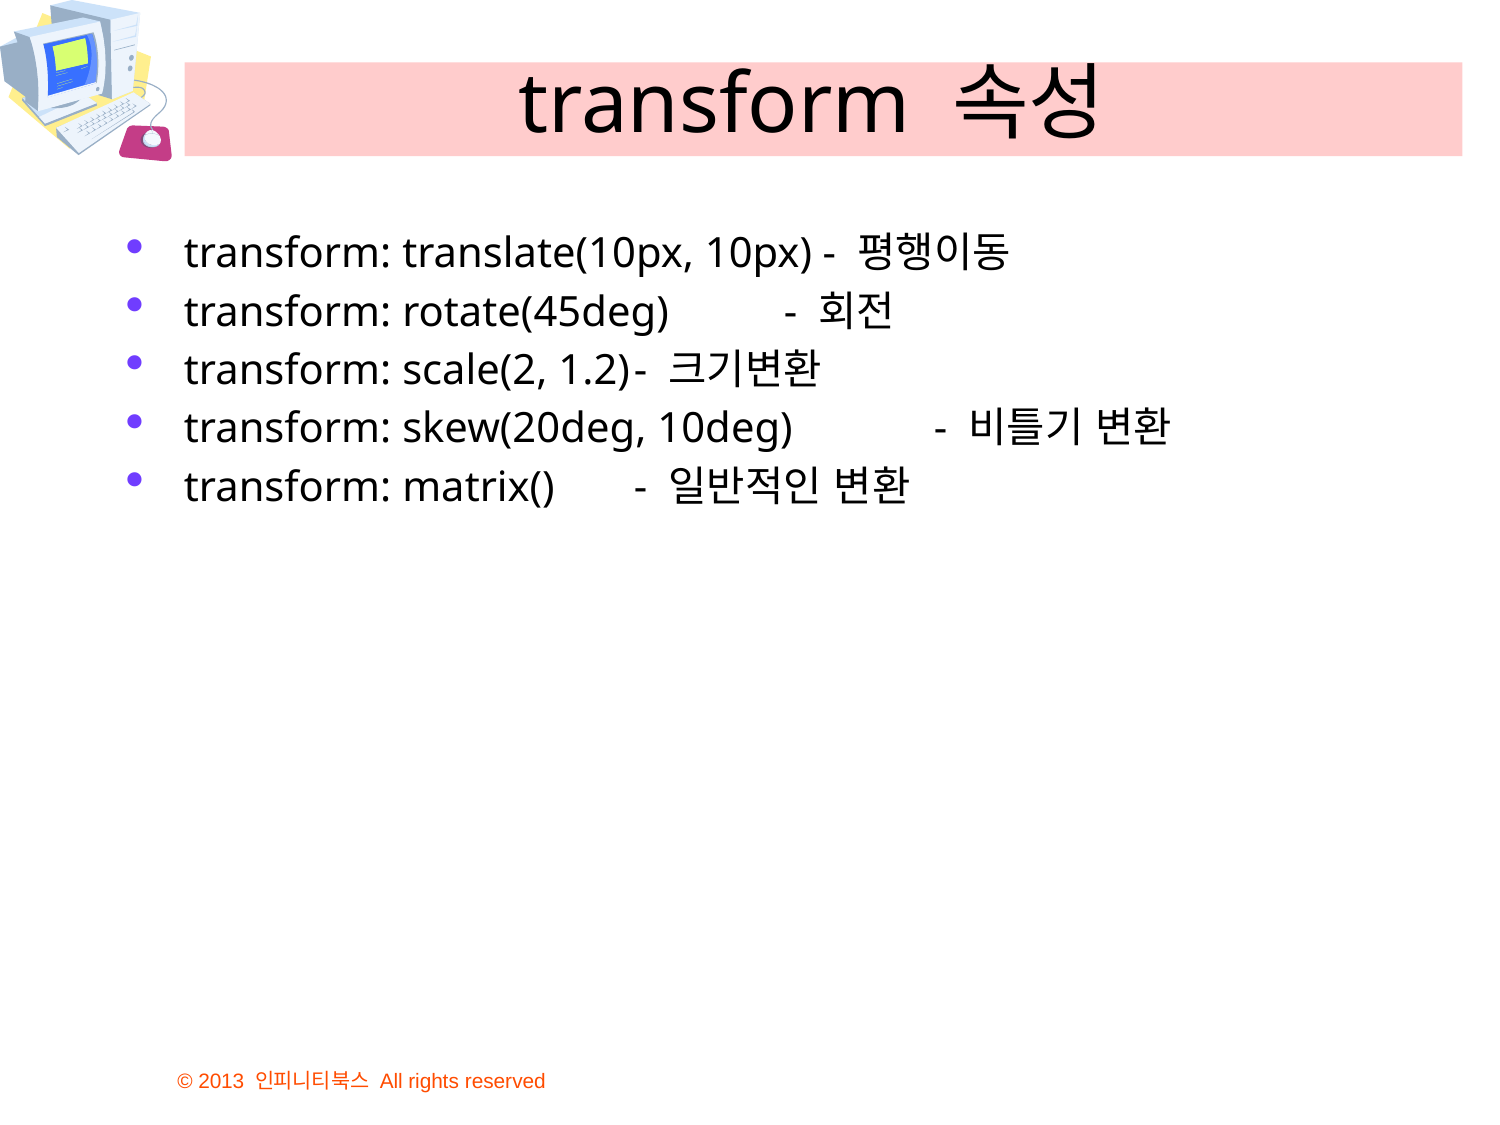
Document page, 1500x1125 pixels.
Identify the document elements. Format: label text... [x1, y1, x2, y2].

title transform 속성 [184, 62, 1463, 157]
list transform: translate(10px, 10px) - 평행이동 transform: rotate(45deg) - 회전 transform: scale(2, 1.2) - 크기변환 transform: skew(20deg, 10deg) - 비틀기 변환 transform: matrix() - 일반적인 변환 [112, 218, 1460, 900]
